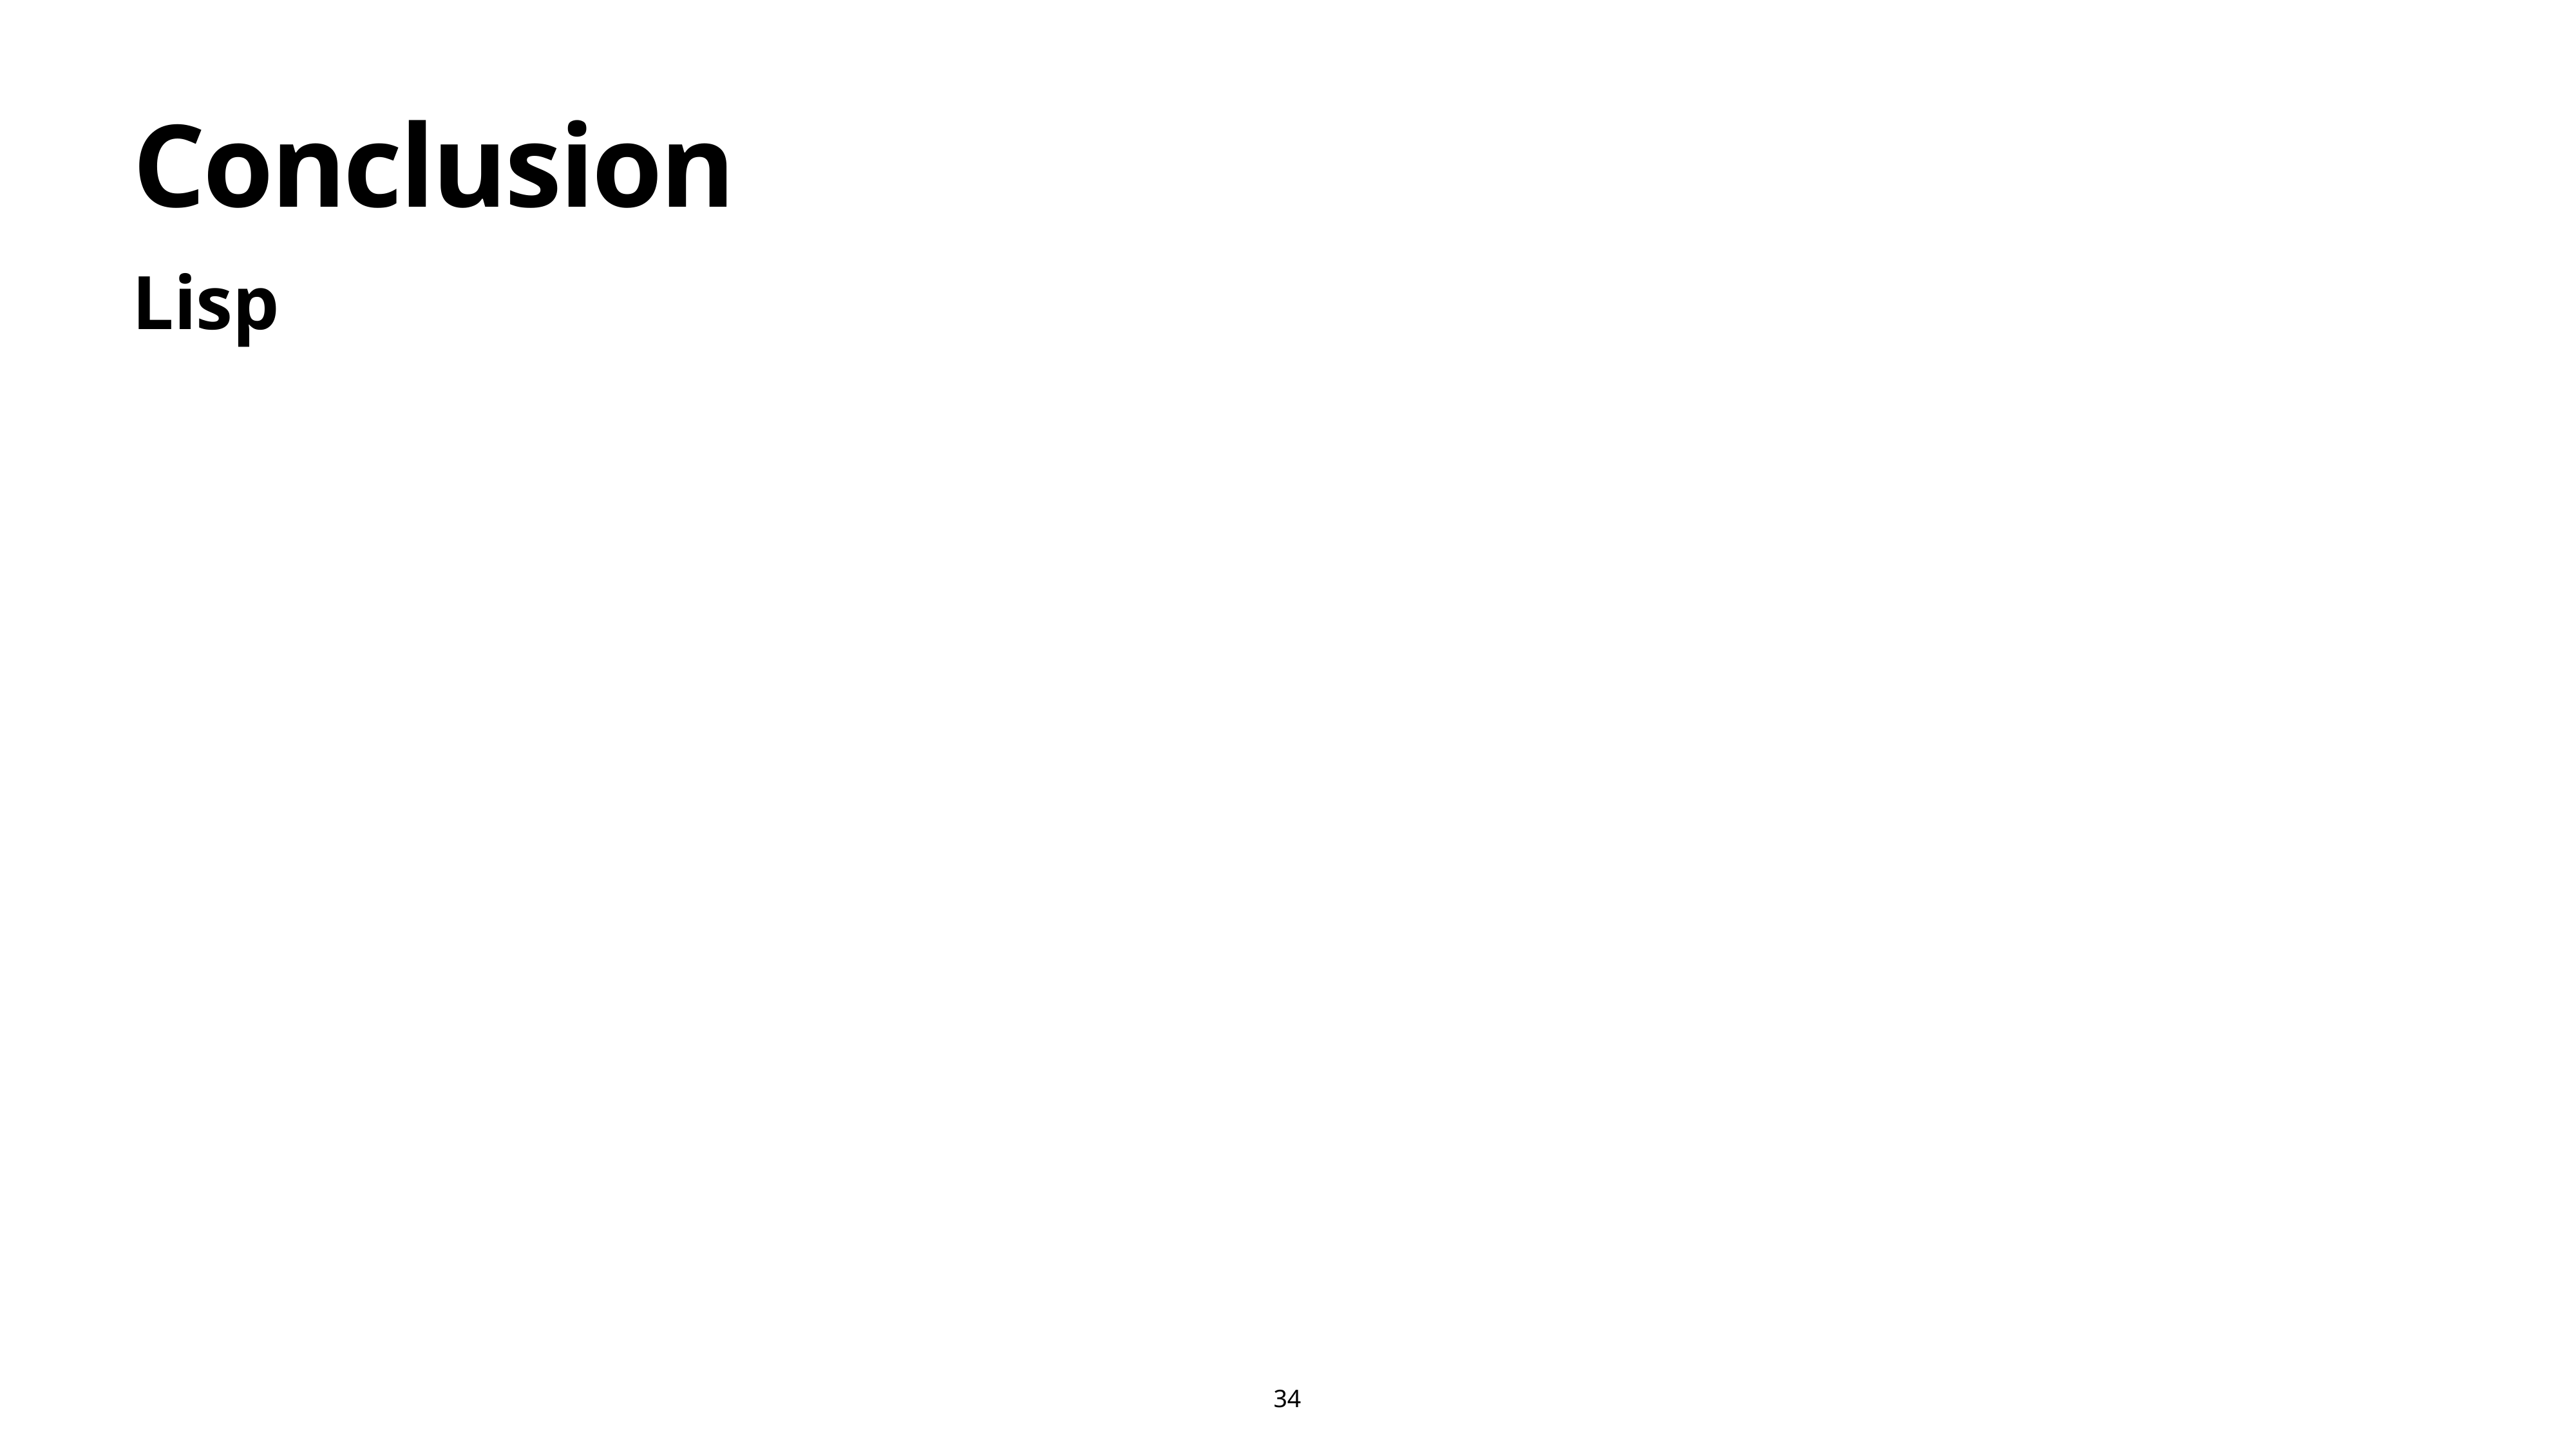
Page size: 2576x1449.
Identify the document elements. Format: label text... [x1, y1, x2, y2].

title Conclusion [127, 113, 2449, 250]
slide_number 34 [1267, 1381, 1307, 1422]
list Lisp [127, 250, 2449, 350]
